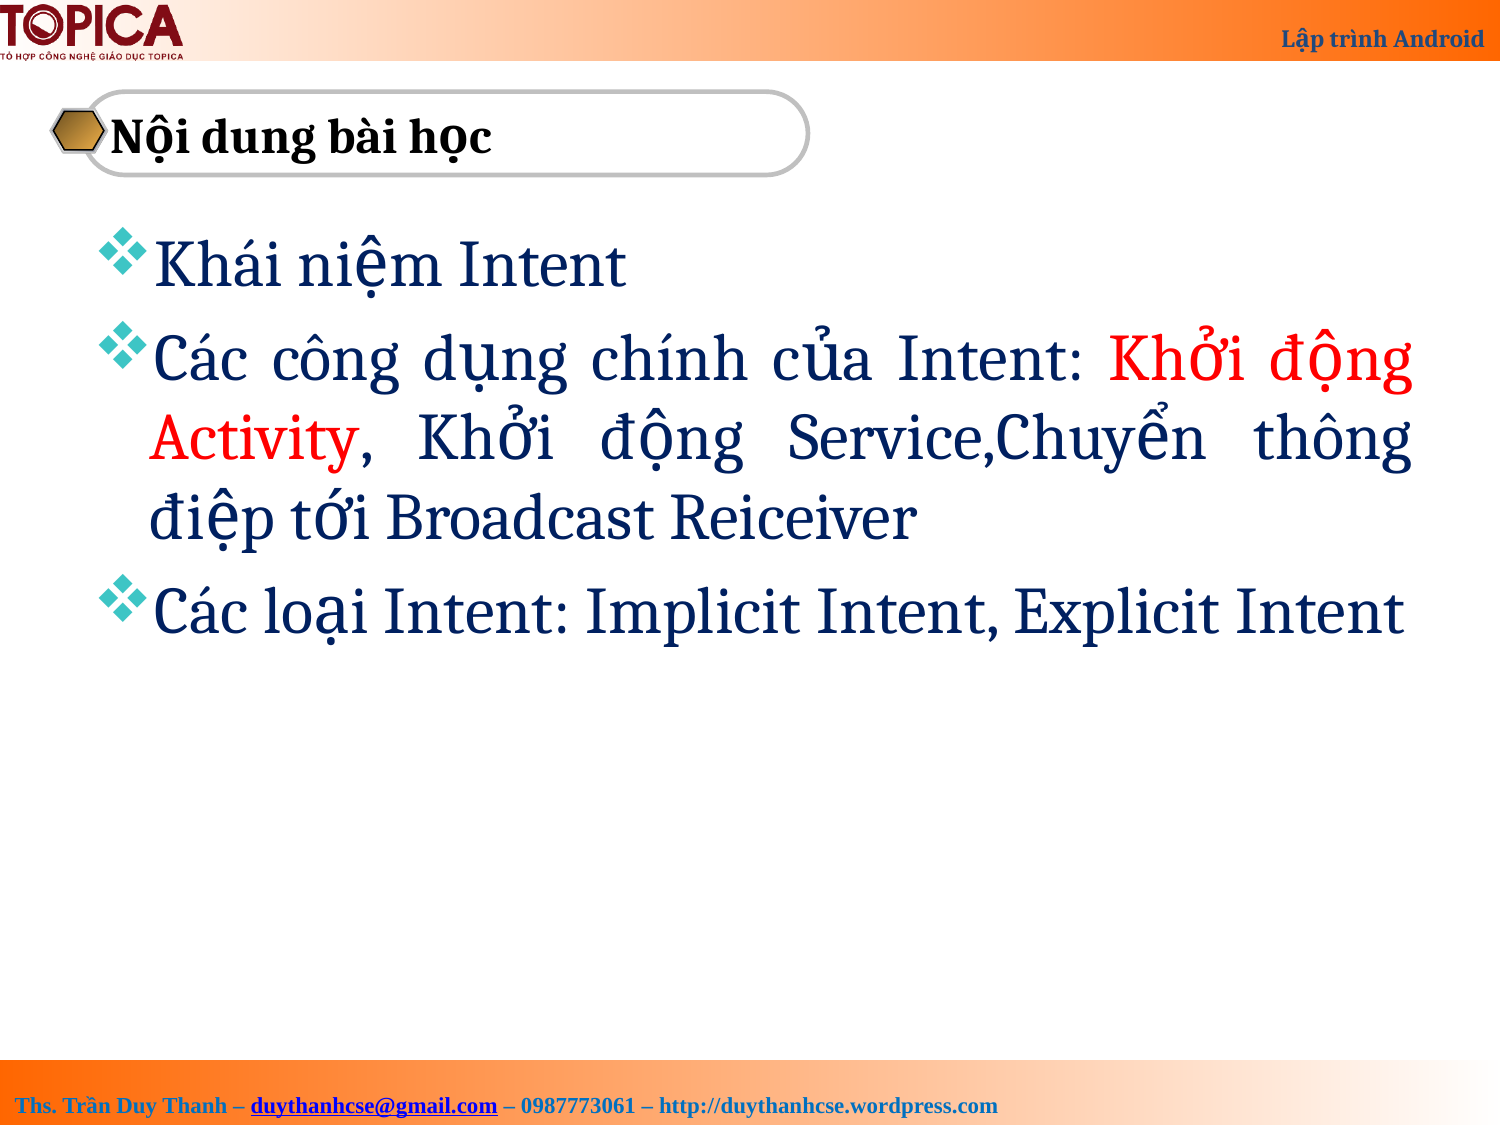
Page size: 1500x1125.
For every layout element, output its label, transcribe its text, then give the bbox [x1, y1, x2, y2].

text_box Khái niệm Intent Các công dụng chính của Intent: Khởi động Activity, Khởi động Service,Chuyển thông điệp tới Broadcast Reiceiver Các loại Intent: Implicit Intent, Explicit Intent [78, 212, 1429, 863]
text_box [49, 91, 809, 176]
picture [0, 4, 183, 61]
